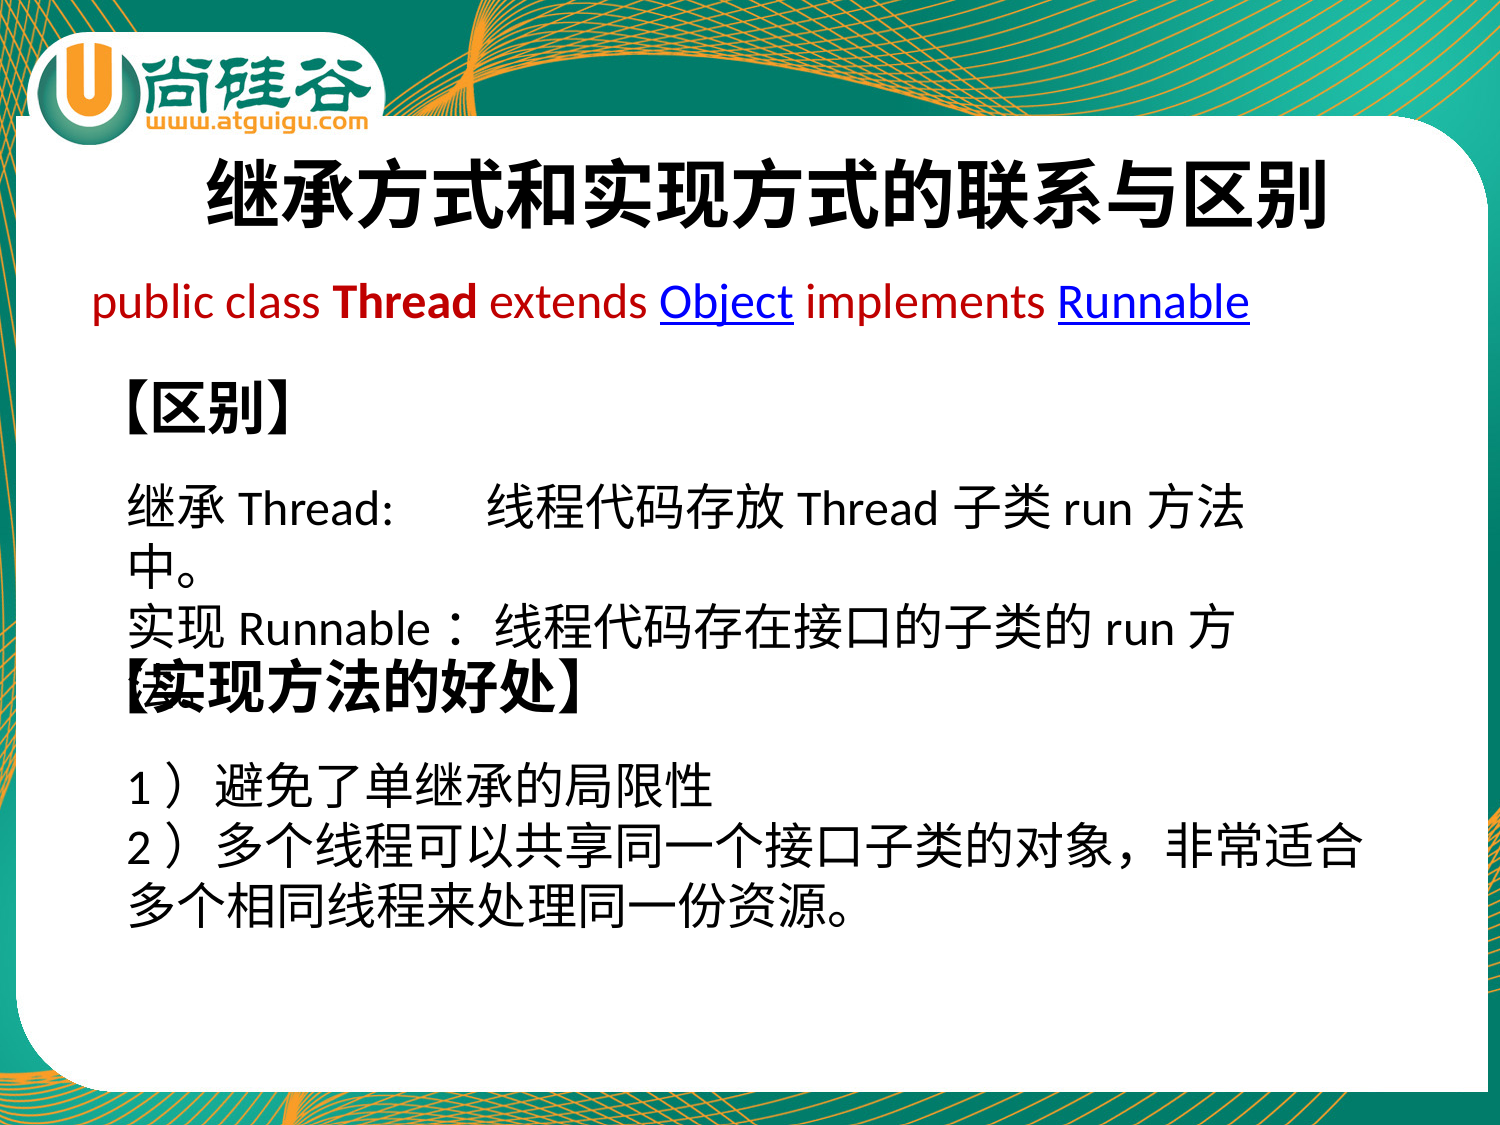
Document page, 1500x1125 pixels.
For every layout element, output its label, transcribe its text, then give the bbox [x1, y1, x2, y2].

text_box public class Thread extends Object implements Runnable [76, 261, 1424, 336]
text_box 【实现方法的好处】 [76, 643, 639, 728]
text_box 【区别】 [76, 364, 385, 450]
text_box 继承Thread: 线程代码存放Thread子类run方法中。 实现Runnable：线程代码存在接口的子类的run方法。 [112, 467, 1282, 723]
title 继承方式和实现方式的联系与区别 [141, 123, 1394, 261]
picture [0, 0, 1500, 1125]
text_box 1）避免了单继承的局限性 2）多个线程可以共享同一个接口子类的对象，非常适合多个相同线程来处理同一份资源。 [112, 747, 1424, 942]
